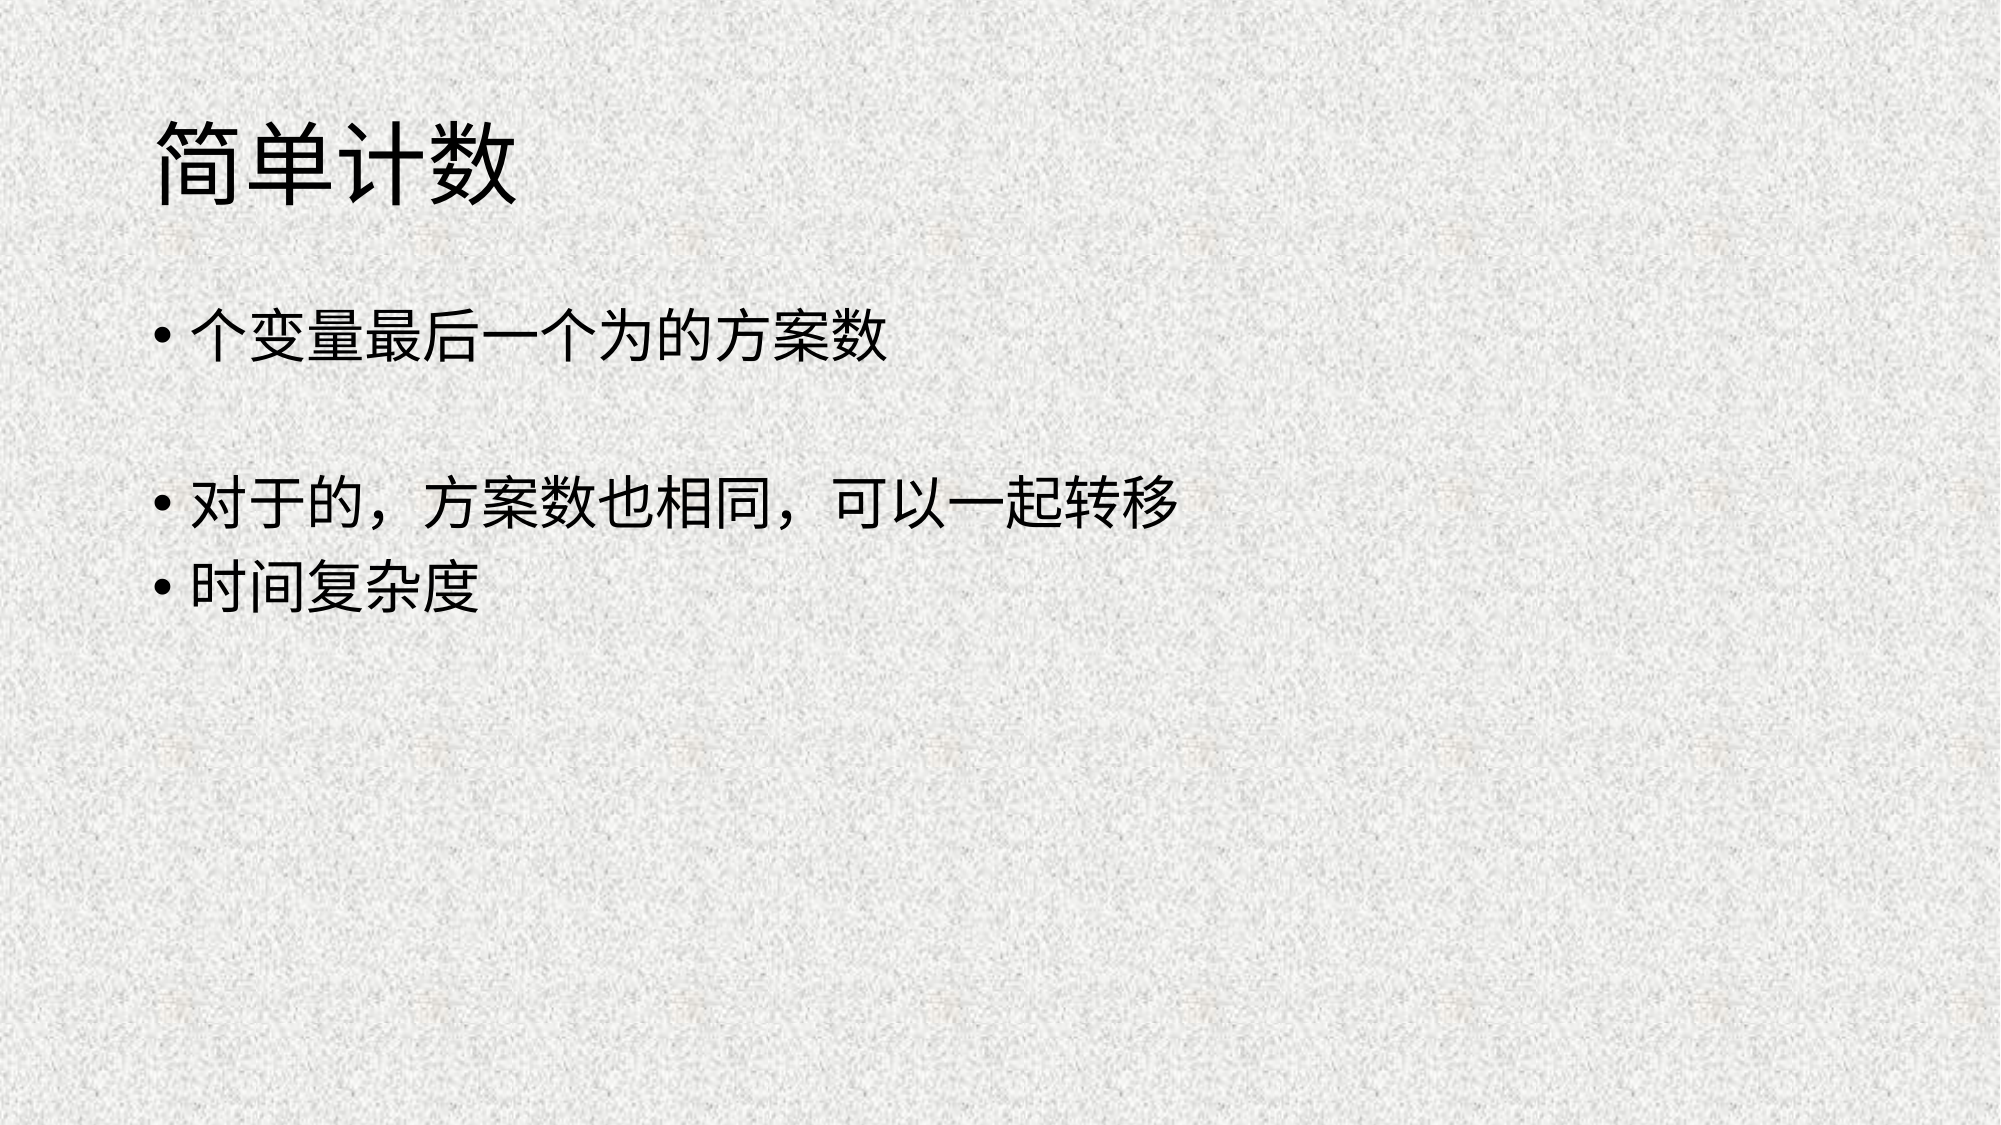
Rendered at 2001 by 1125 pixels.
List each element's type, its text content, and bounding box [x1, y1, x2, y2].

picture [0, 0, 2001, 1125]
title 简单计数 [137, 59, 1863, 278]
